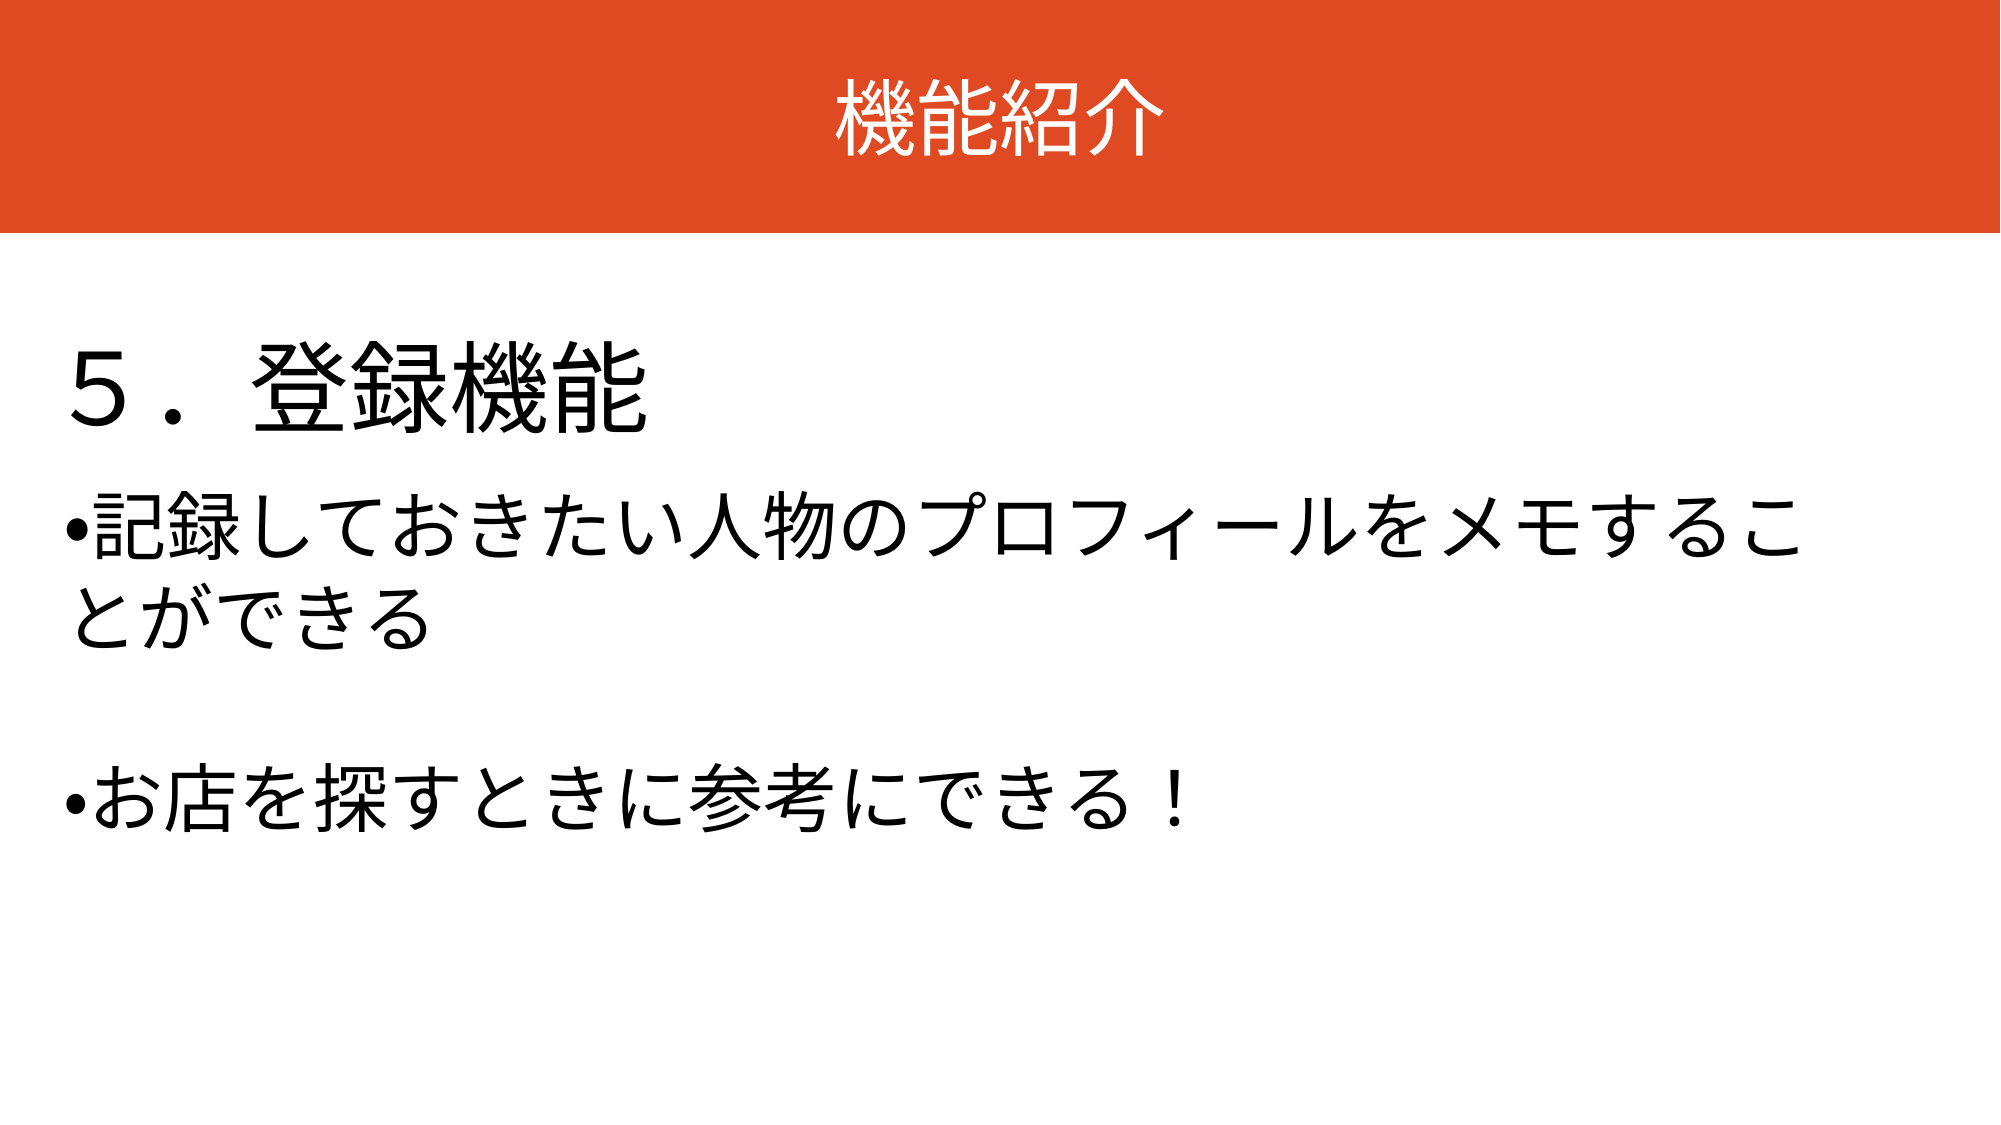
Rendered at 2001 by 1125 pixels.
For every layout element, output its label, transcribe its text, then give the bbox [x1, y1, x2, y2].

text_box 機能紹介 [0, 0, 2000, 234]
text_box ・記録しておきたい人物のプロフィールをメモすることができる ・お店を探すときに参考にできる！ [48, 464, 1877, 849]
text_box ５．登録機能 [34, 257, 665, 633]
